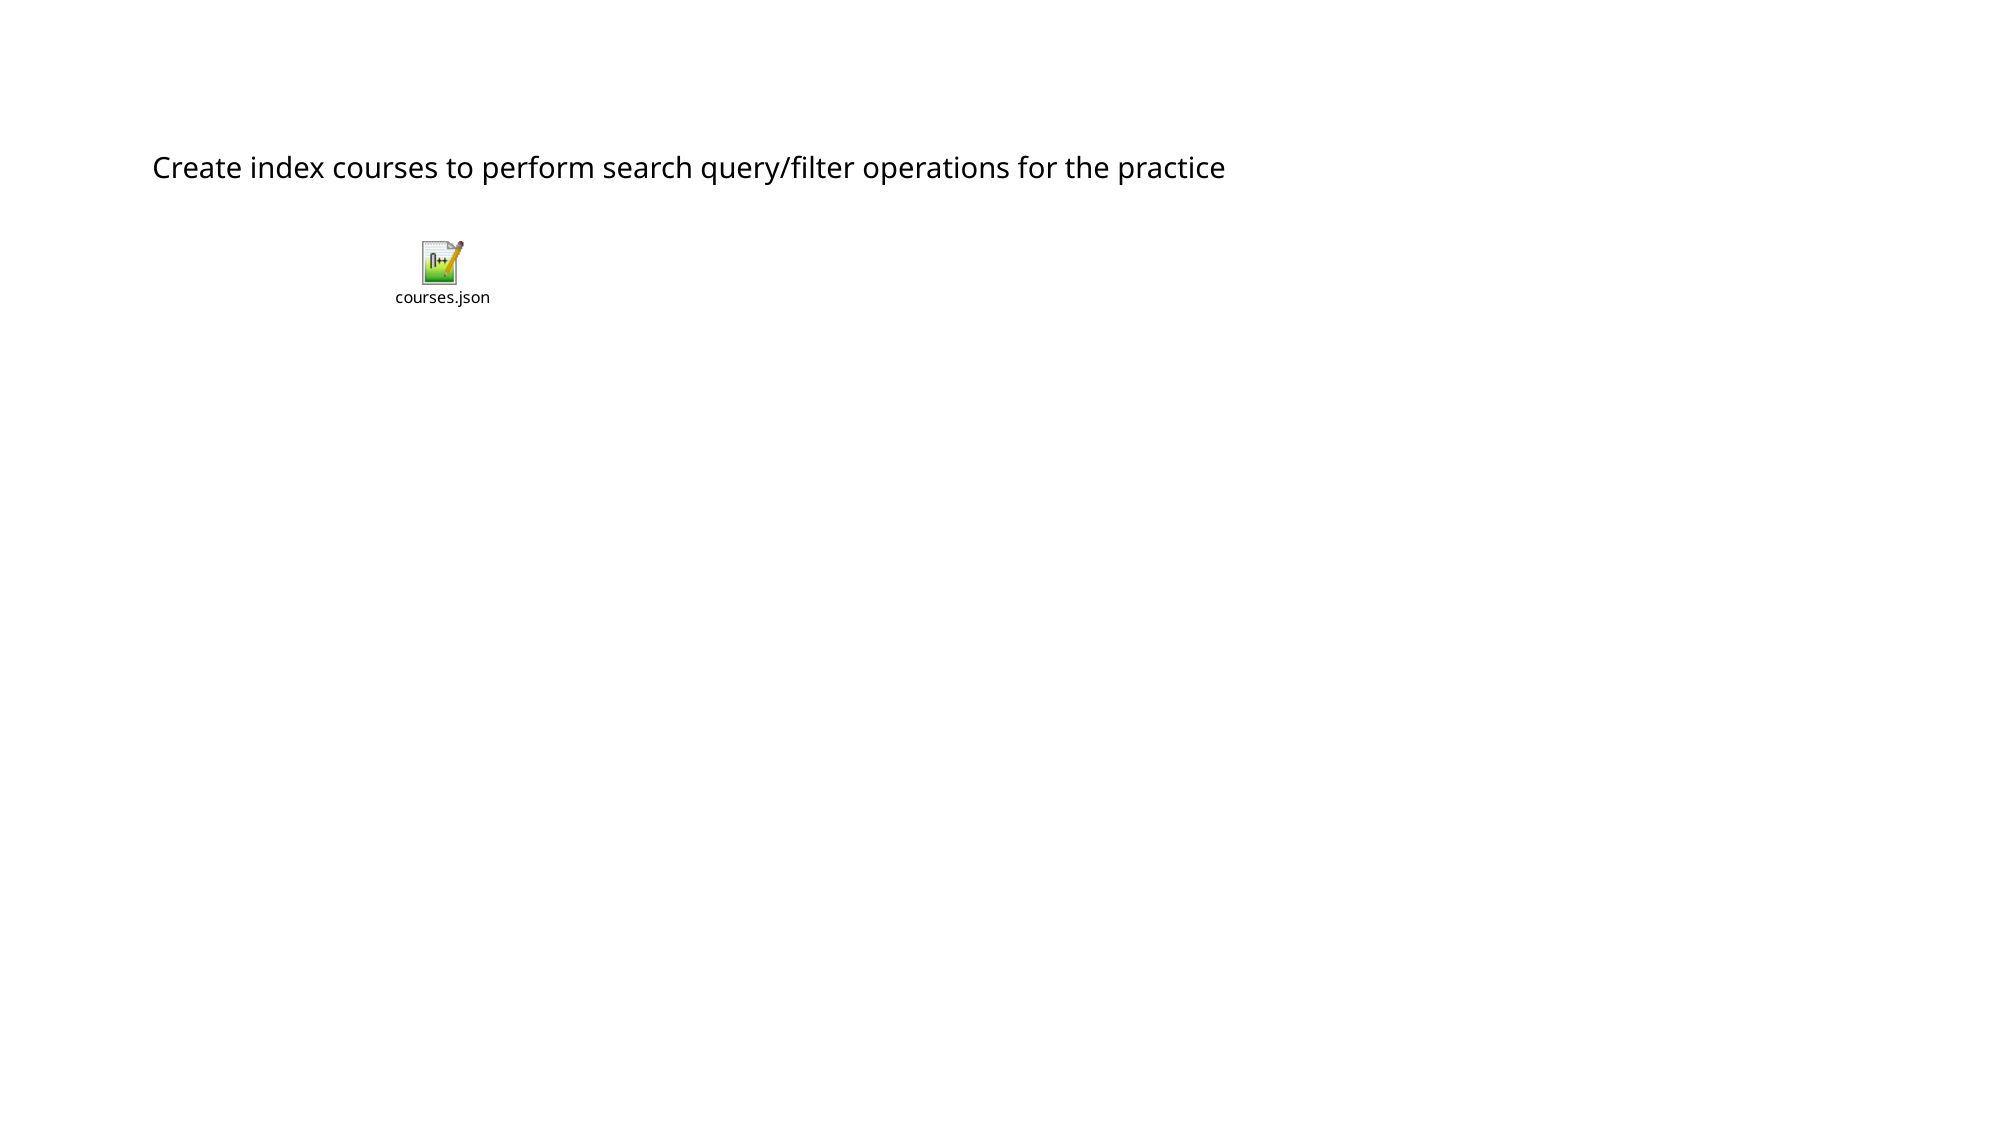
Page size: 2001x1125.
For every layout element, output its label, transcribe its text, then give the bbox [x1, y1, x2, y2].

title Create index courses to perform search query/filter operations for the practice [137, 59, 1863, 278]
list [387, 241, 497, 314]
